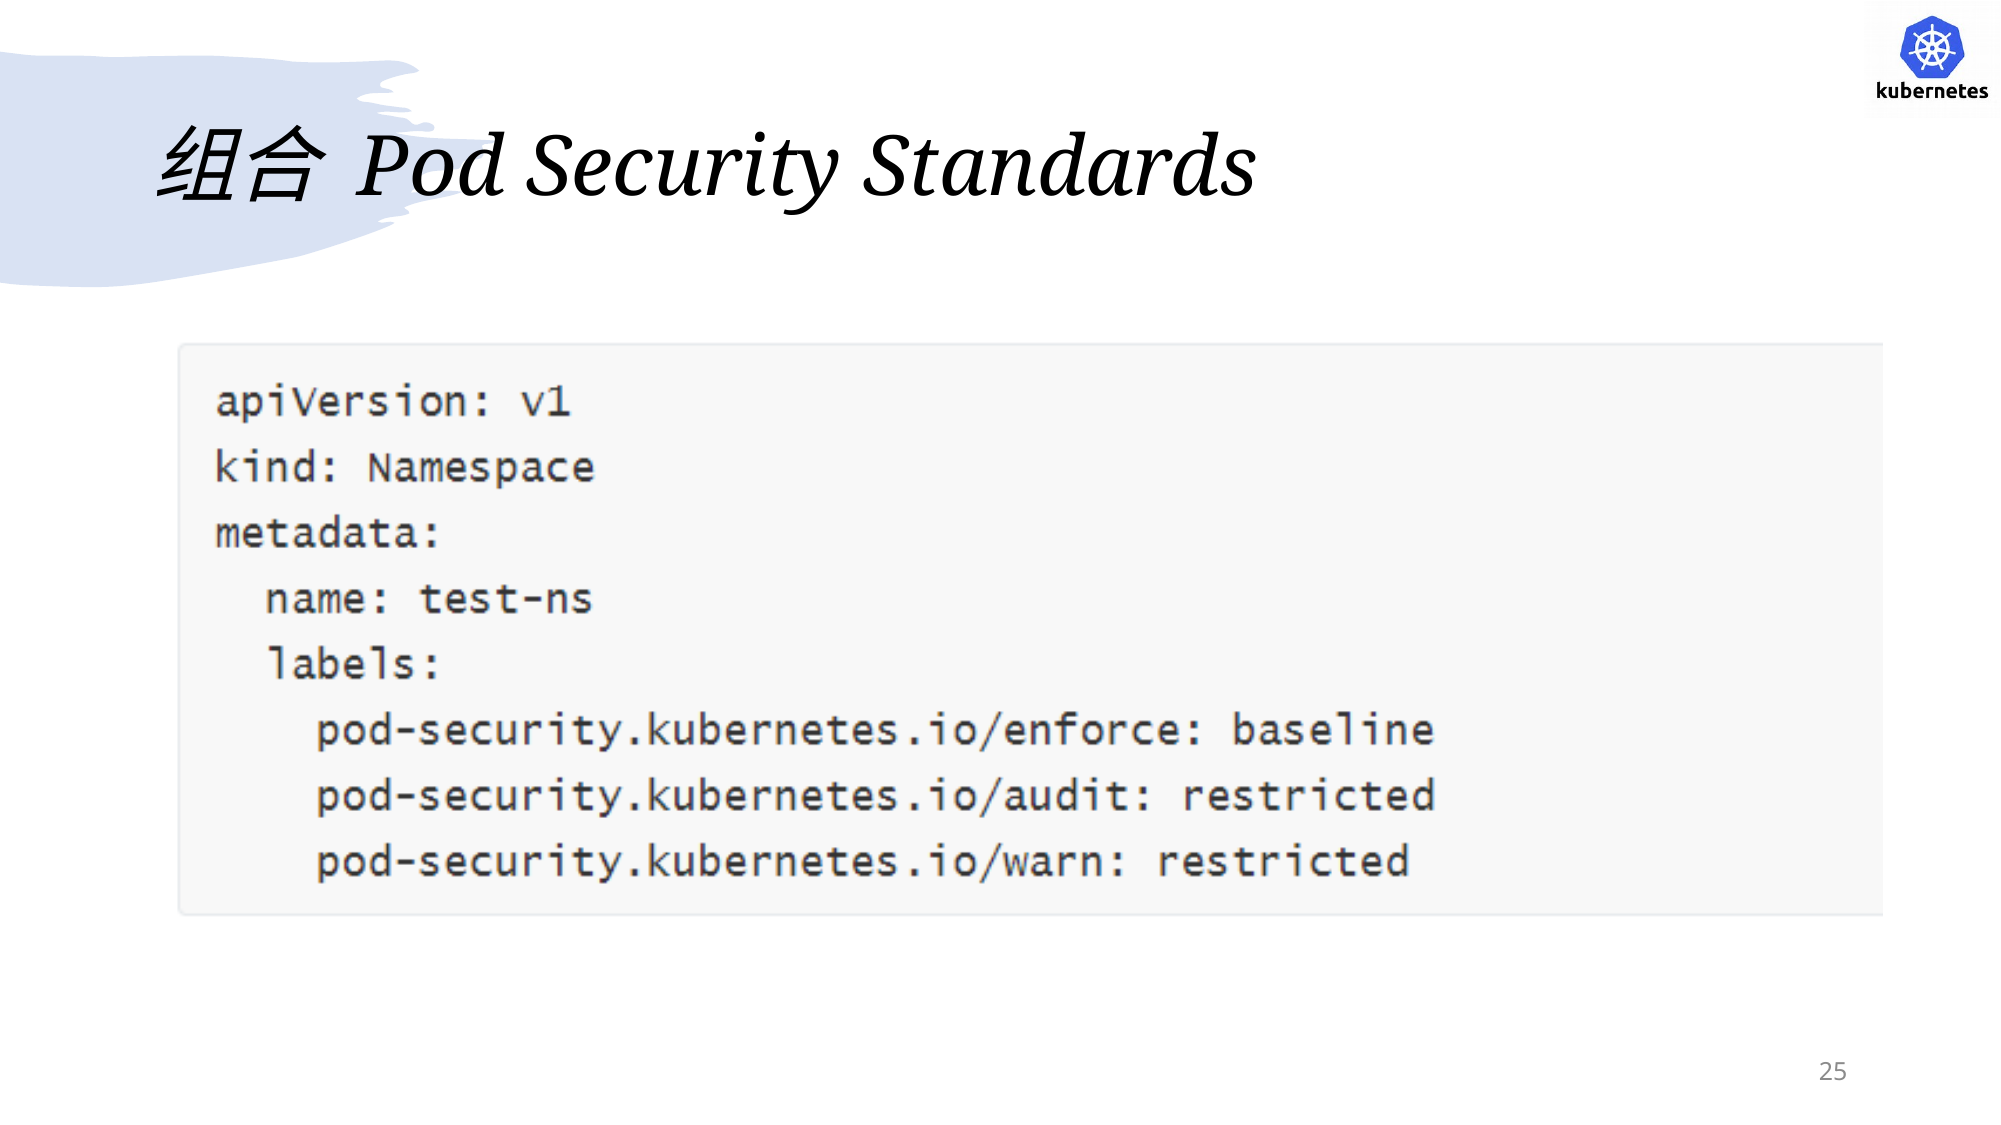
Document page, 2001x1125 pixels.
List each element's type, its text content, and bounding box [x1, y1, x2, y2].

slide_number 25 [1412, 1042, 1863, 1103]
title 组合 Pod Security Standards [137, 59, 1863, 278]
picture [176, 325, 1883, 933]
picture [1864, 1, 2000, 118]
